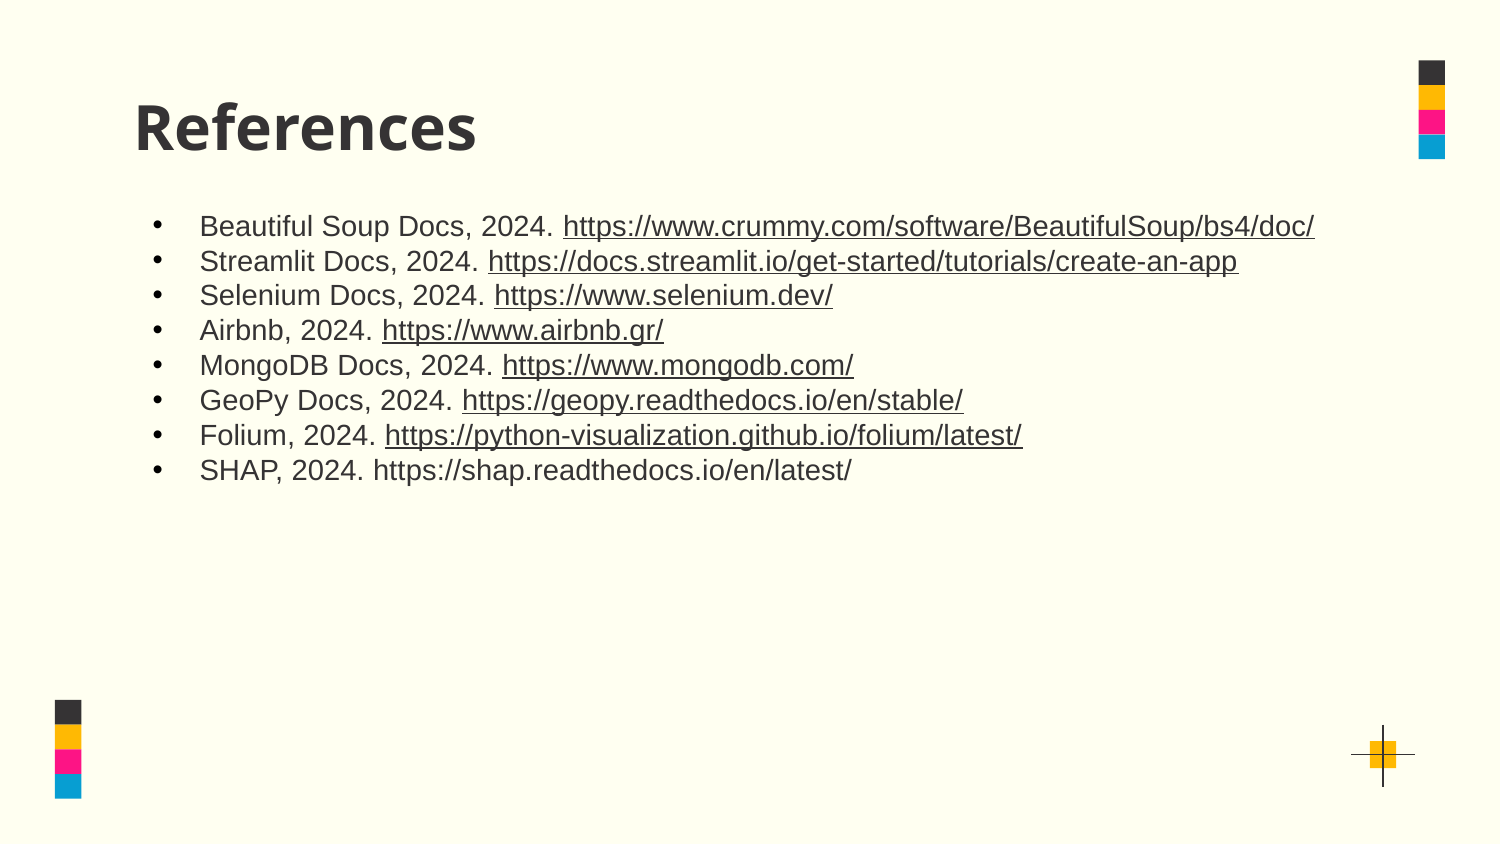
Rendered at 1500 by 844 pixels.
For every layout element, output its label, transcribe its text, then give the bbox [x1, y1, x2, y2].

title References [118, 72, 1382, 167]
text_box Beautiful Soup Docs, 2024. https://www.crummy.com/software/BeautifulSoup/bs4/doc/ Streamlit Docs, 2024. https://docs.streamlit.io/get-started/tutorials/create-an-app Selenium Docs, 2024. https://www.selenium.dev/ Airbnb, 2024. https://www.airbnb.gr/ MongoDB Docs, 2024. https://www.mongodb.com/ GeoPy Docs, 2024. https://geopy.readthedocs.io/en/stable/ Folium, 2024. https://python-visualization.github.io/folium/latest/ SHAP, 2024. https://shap.readthedocs.io/en/latest/ [137, 199, 1394, 529]
